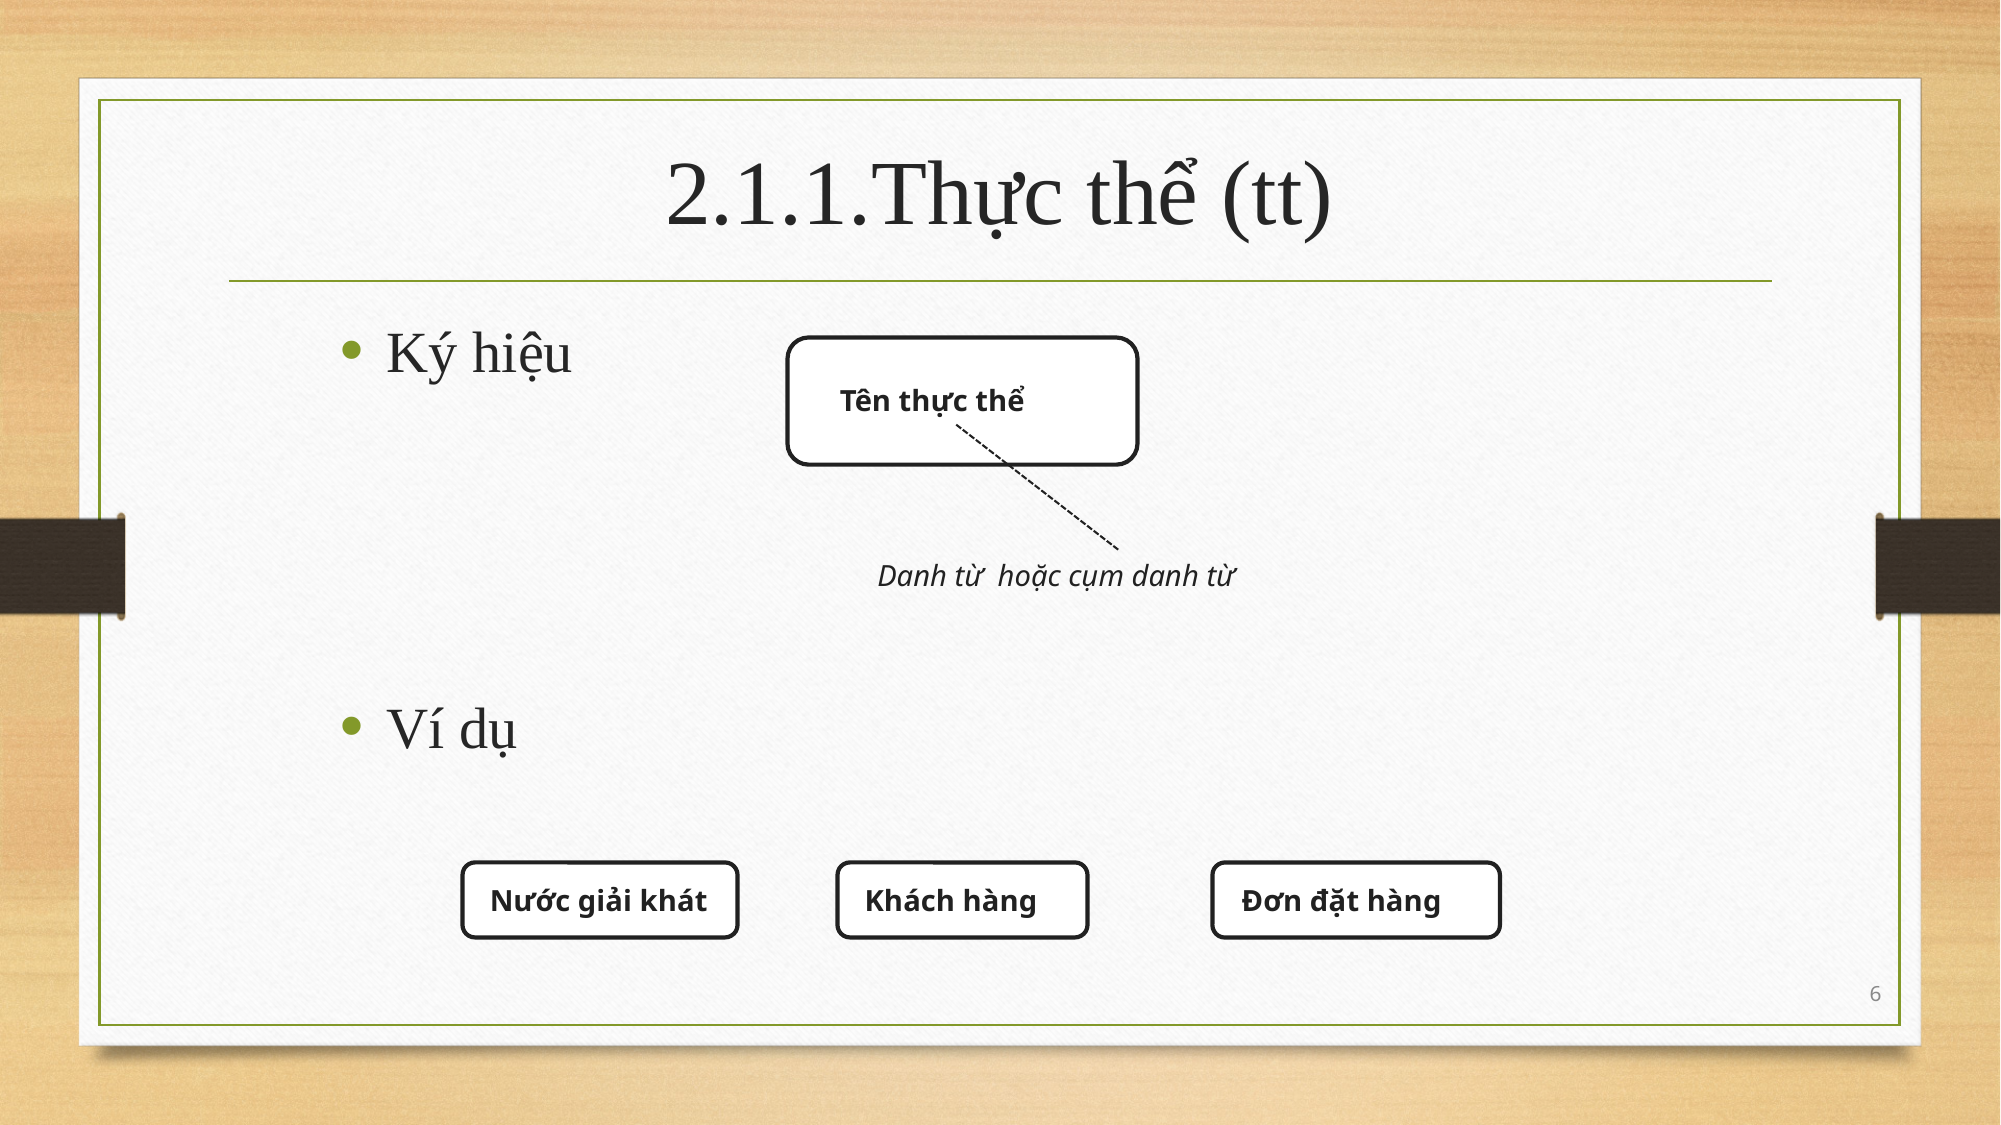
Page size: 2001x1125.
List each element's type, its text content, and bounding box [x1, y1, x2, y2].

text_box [1212, 862, 1501, 938]
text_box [787, 337, 1376, 601]
title 2.1.1.Thực thể (tt) [212, 102, 1788, 274]
picture [0, 0, 2001, 1125]
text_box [837, 862, 1088, 938]
list Ký hiệu Ví dụ [324, 306, 1688, 1025]
slide_number 6 [1807, 971, 1897, 1018]
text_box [462, 862, 738, 938]
